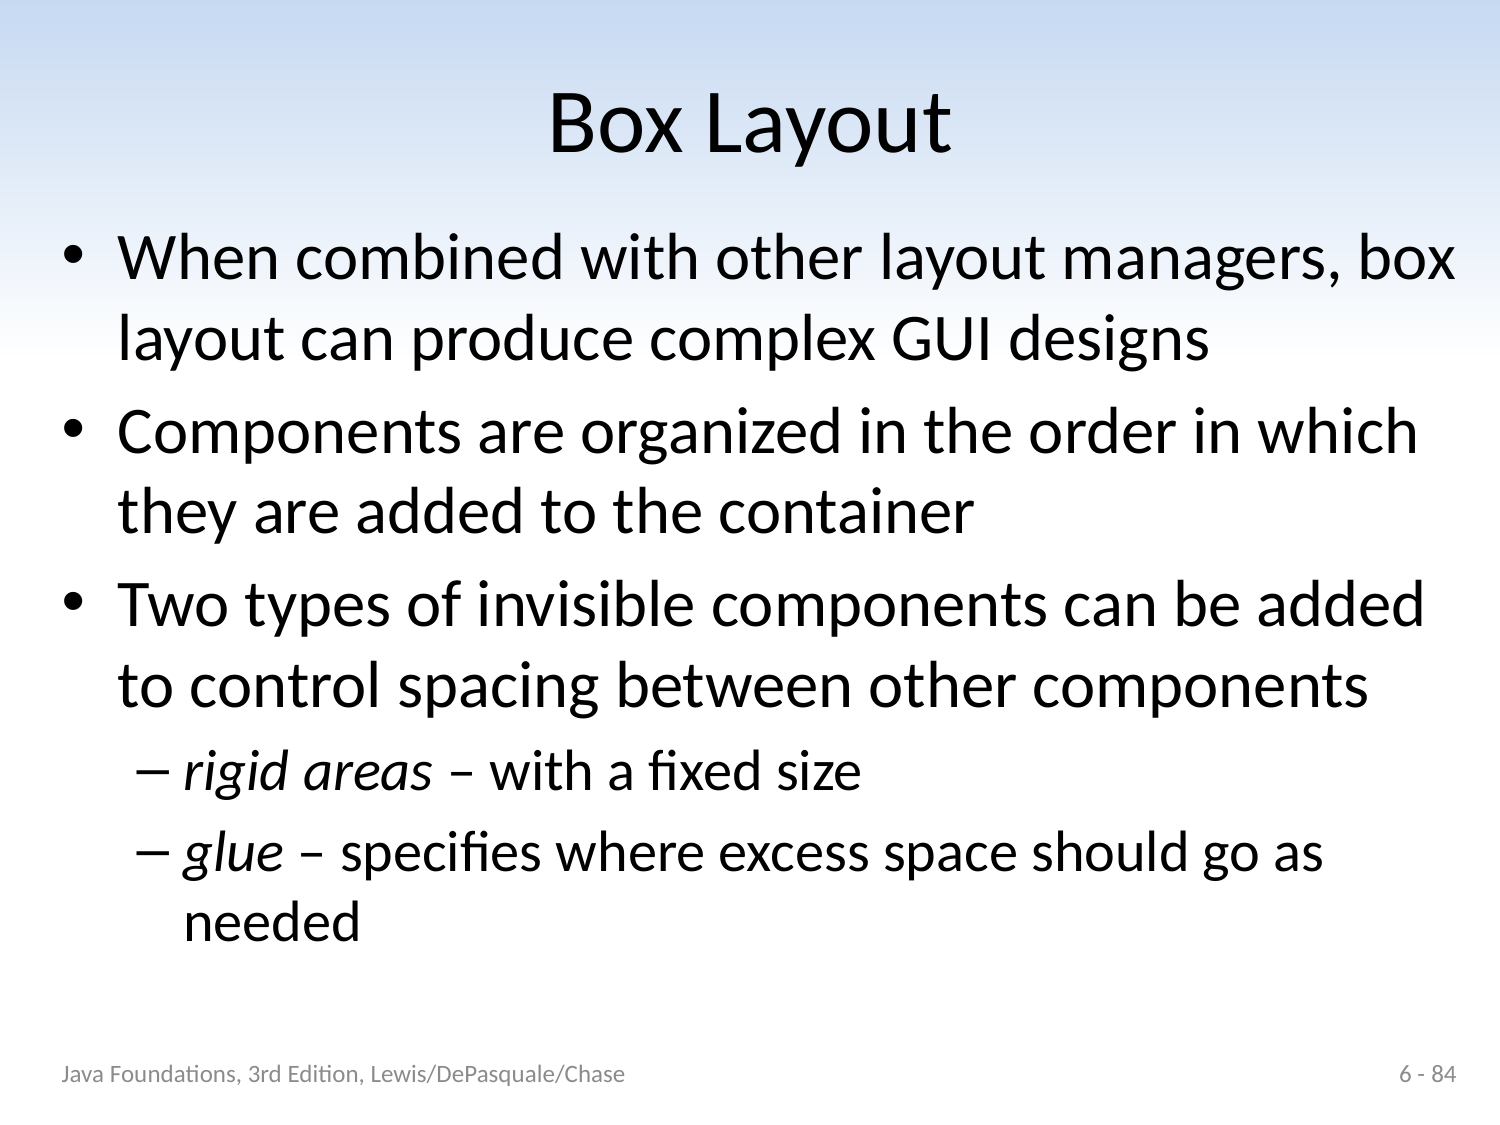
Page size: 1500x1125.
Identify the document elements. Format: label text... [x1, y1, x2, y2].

list When combined with other layout managers, box layout can produce complex GUI designs Components are organized in the order in which they are added to the container Two types of invisible components can be added to control spacing between other components rigid areas – with a fixed size glue – specifies where excess space should go as needed [46, 205, 1473, 1043]
footer Java Foundations, 3rd Edition, Lewis/DePasquale/Chase [46, 1042, 1122, 1103]
slide_number 6 - 84 [1122, 1042, 1472, 1103]
title Box Layout [28, 45, 1473, 186]
